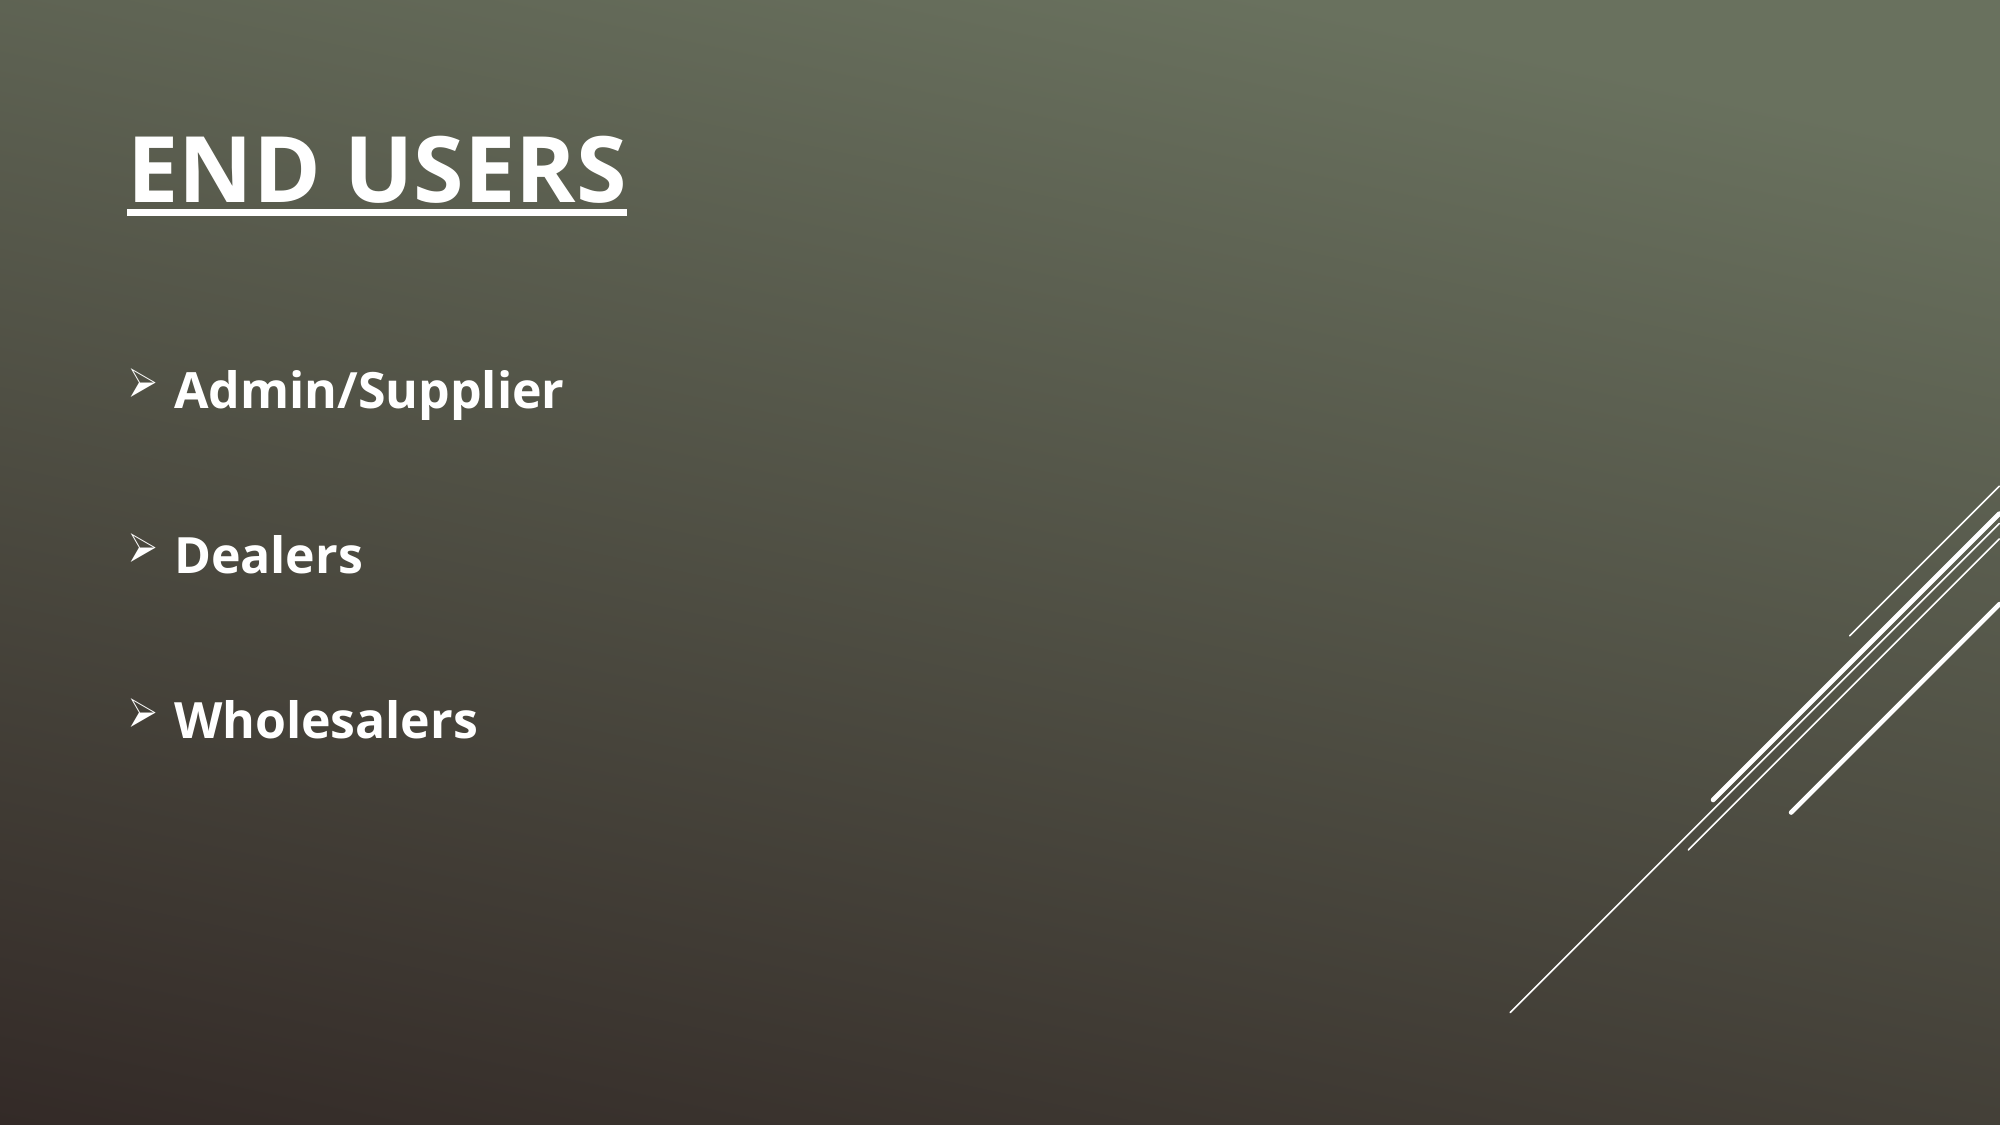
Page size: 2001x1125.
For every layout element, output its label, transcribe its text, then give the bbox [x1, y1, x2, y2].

title End Users [112, 42, 1513, 204]
list Admin/Supplier Dealers Wholesalers [112, 204, 1573, 903]
